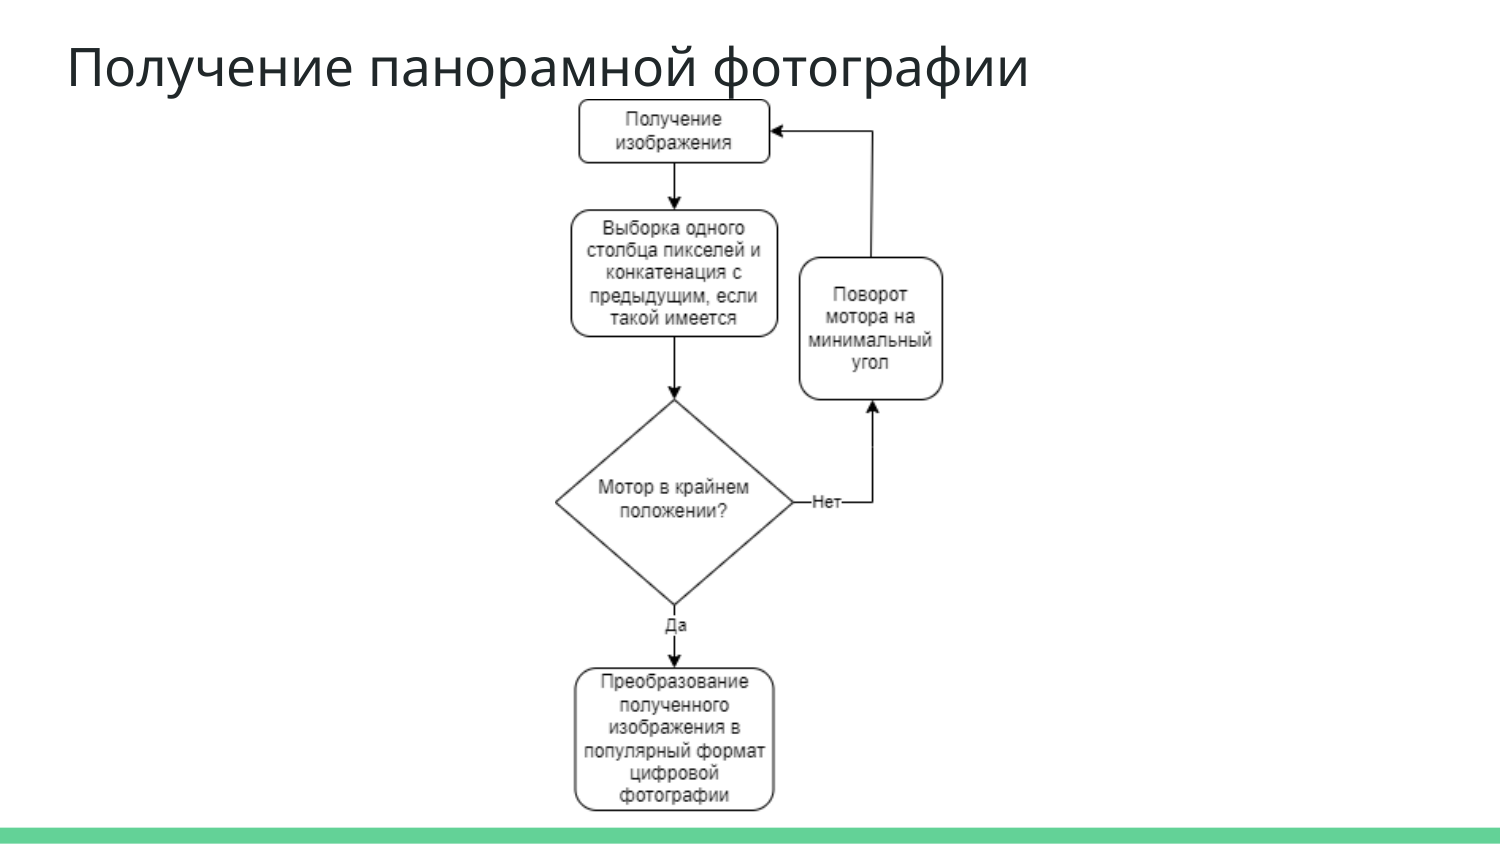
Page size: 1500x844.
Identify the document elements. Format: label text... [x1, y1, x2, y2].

title Получение панорамной фотографии [51, 18, 1449, 113]
picture [555, 98, 945, 813]
